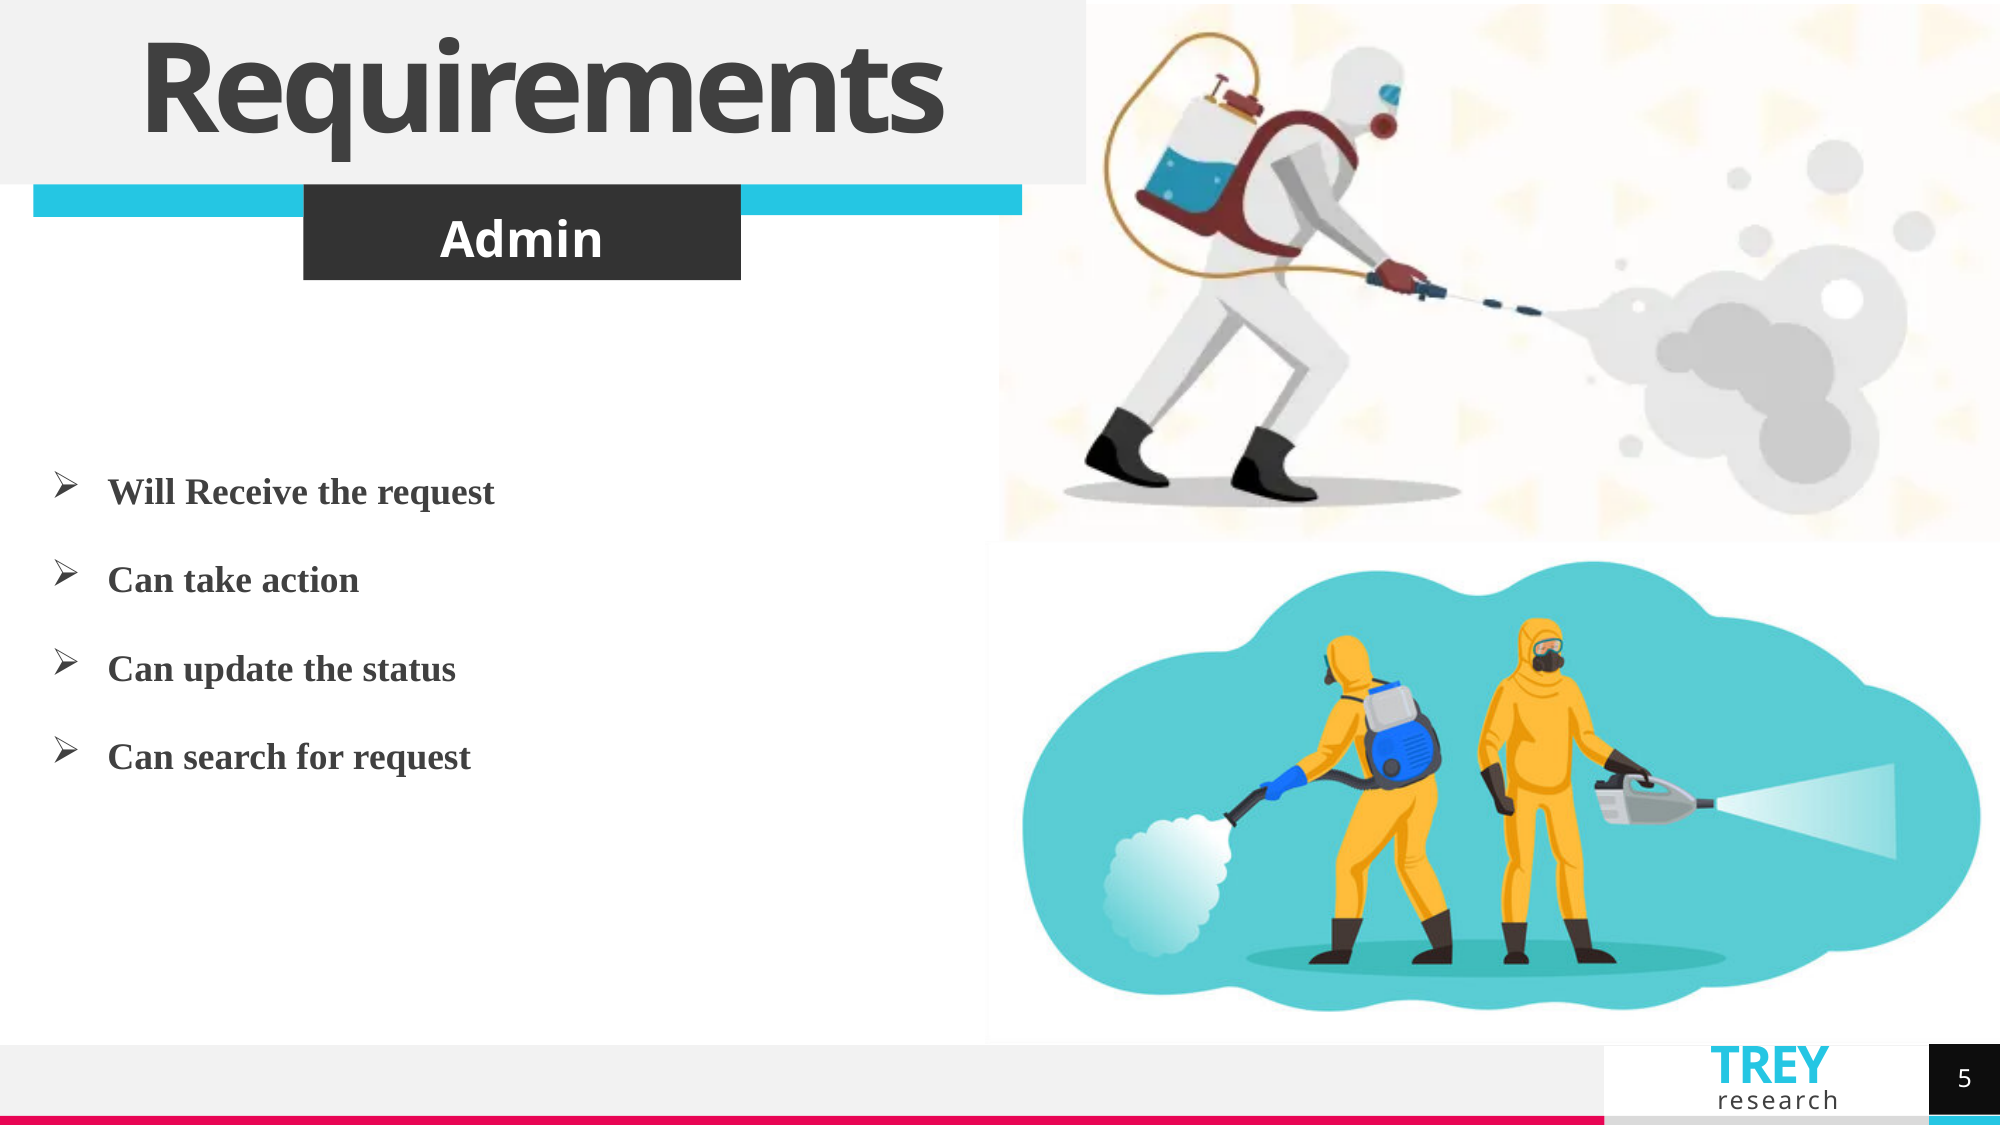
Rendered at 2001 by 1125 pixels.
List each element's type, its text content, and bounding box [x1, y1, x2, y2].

list Will Receive the request Can take action Can update the status Can search for request [51, 444, 949, 818]
picture [985, 0, 2000, 1116]
text_box [740, 183, 999, 216]
title Requirements [0, 0, 999, 185]
text_box [32, 183, 305, 218]
list Admin [303, 184, 741, 281]
